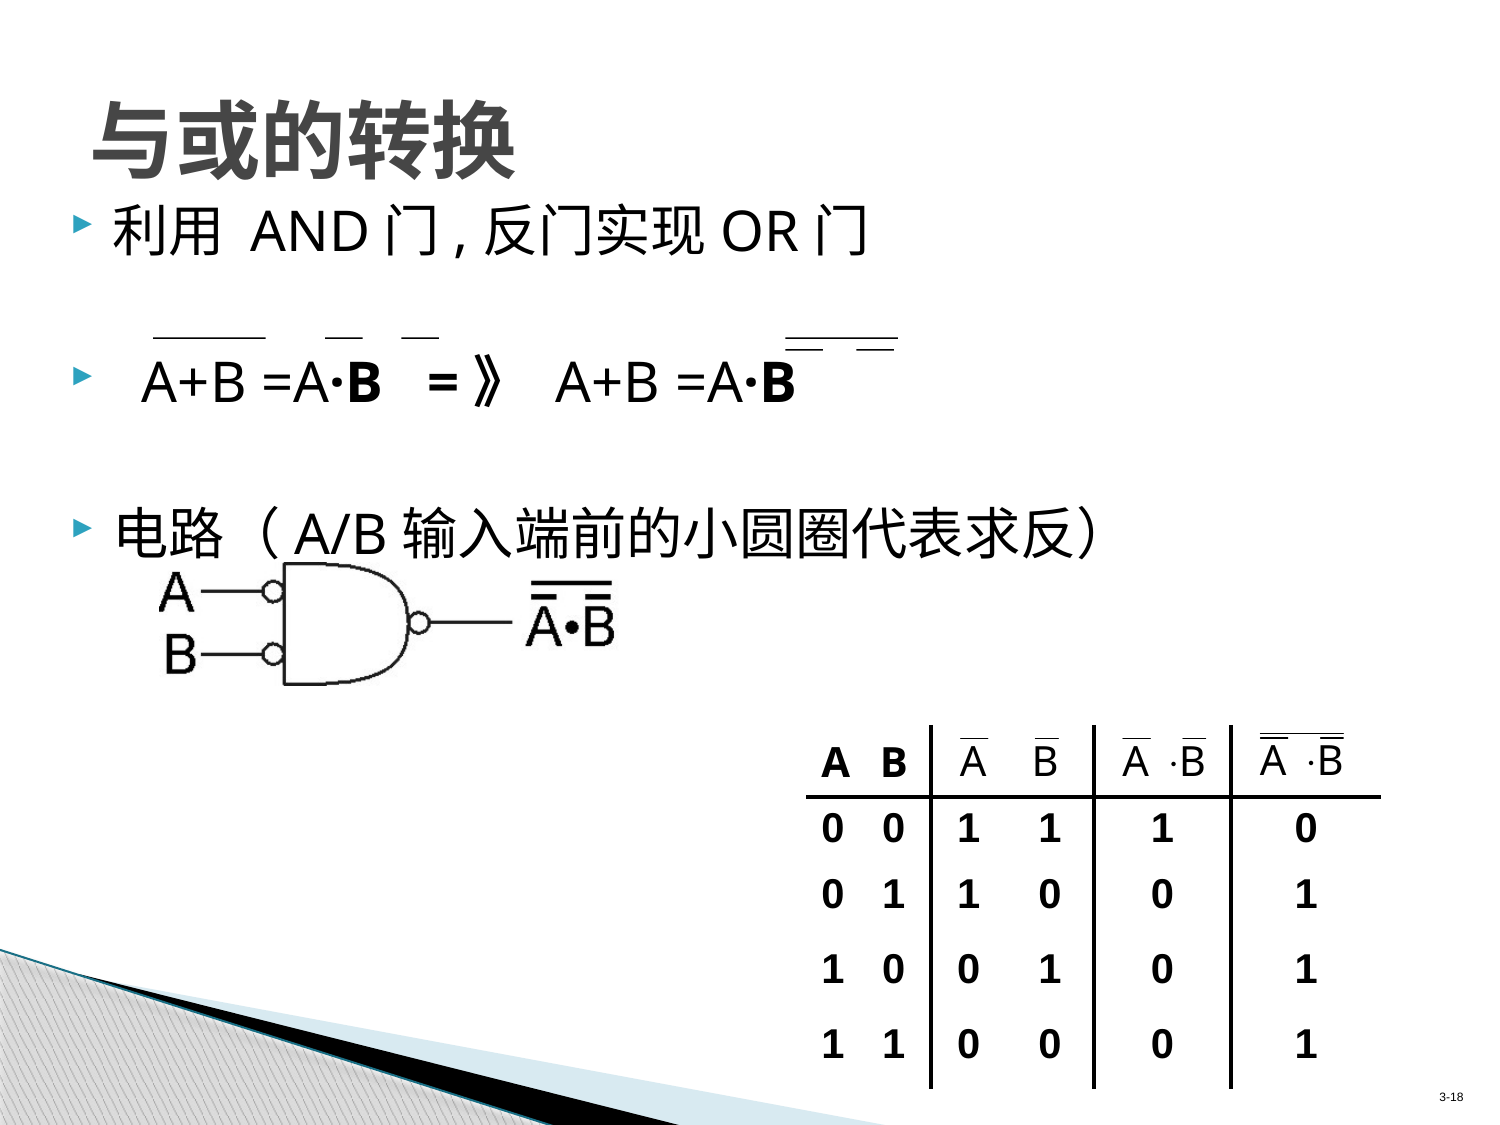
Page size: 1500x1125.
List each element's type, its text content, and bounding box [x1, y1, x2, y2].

table_cell 1 [1096, 799, 1229, 864]
table_cell 1 [806, 1014, 856, 1089]
table_cell 0 [933, 939, 1006, 1014]
table_cell 1 [1233, 864, 1381, 939]
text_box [1256, 727, 1349, 780]
picture [159, 562, 635, 687]
table_cell 1 [856, 864, 929, 939]
table_header A [806, 725, 856, 795]
table_cell 0 [856, 799, 929, 864]
table_cell 1 [1233, 1014, 1381, 1089]
table_cell 0 [1096, 864, 1229, 939]
table_cell 0 [806, 799, 856, 864]
table_cell 0 [1096, 1014, 1229, 1089]
table_cell 1 [1006, 799, 1092, 864]
table_header [1096, 725, 1229, 795]
list 利用 AND门,反门实现OR门 A+B =A·B =》 A+B =A·B 电路（A/B输入端前的小圆圈代表求反） [37, 187, 1463, 681]
table_header [1233, 725, 1381, 795]
table_header [1006, 725, 1092, 795]
table_cell 0 [1233, 799, 1381, 864]
title 与或的转换 [75, 45, 1425, 187]
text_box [1031, 732, 1063, 781]
table_cell 1 [933, 799, 1006, 864]
table_cell 0 [1006, 864, 1092, 939]
table_cell 1 [1006, 939, 1092, 1014]
table_cell 0 [933, 1014, 1006, 1089]
table_cell 1 [933, 864, 1006, 939]
table_cell 0 [806, 864, 856, 939]
table_cell 1 [806, 939, 856, 1014]
table_header [933, 725, 1006, 795]
table_cell 0 [1006, 1014, 1092, 1089]
table_cell 1 [1233, 939, 1381, 1014]
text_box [956, 732, 995, 781]
table_header B [856, 725, 929, 795]
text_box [1118, 732, 1211, 781]
table_cell 0 [856, 939, 929, 1014]
table_cell 0 [1096, 939, 1229, 1014]
slide_number 3- [1418, 1051, 1479, 1112]
table_cell 1 [856, 1014, 929, 1089]
